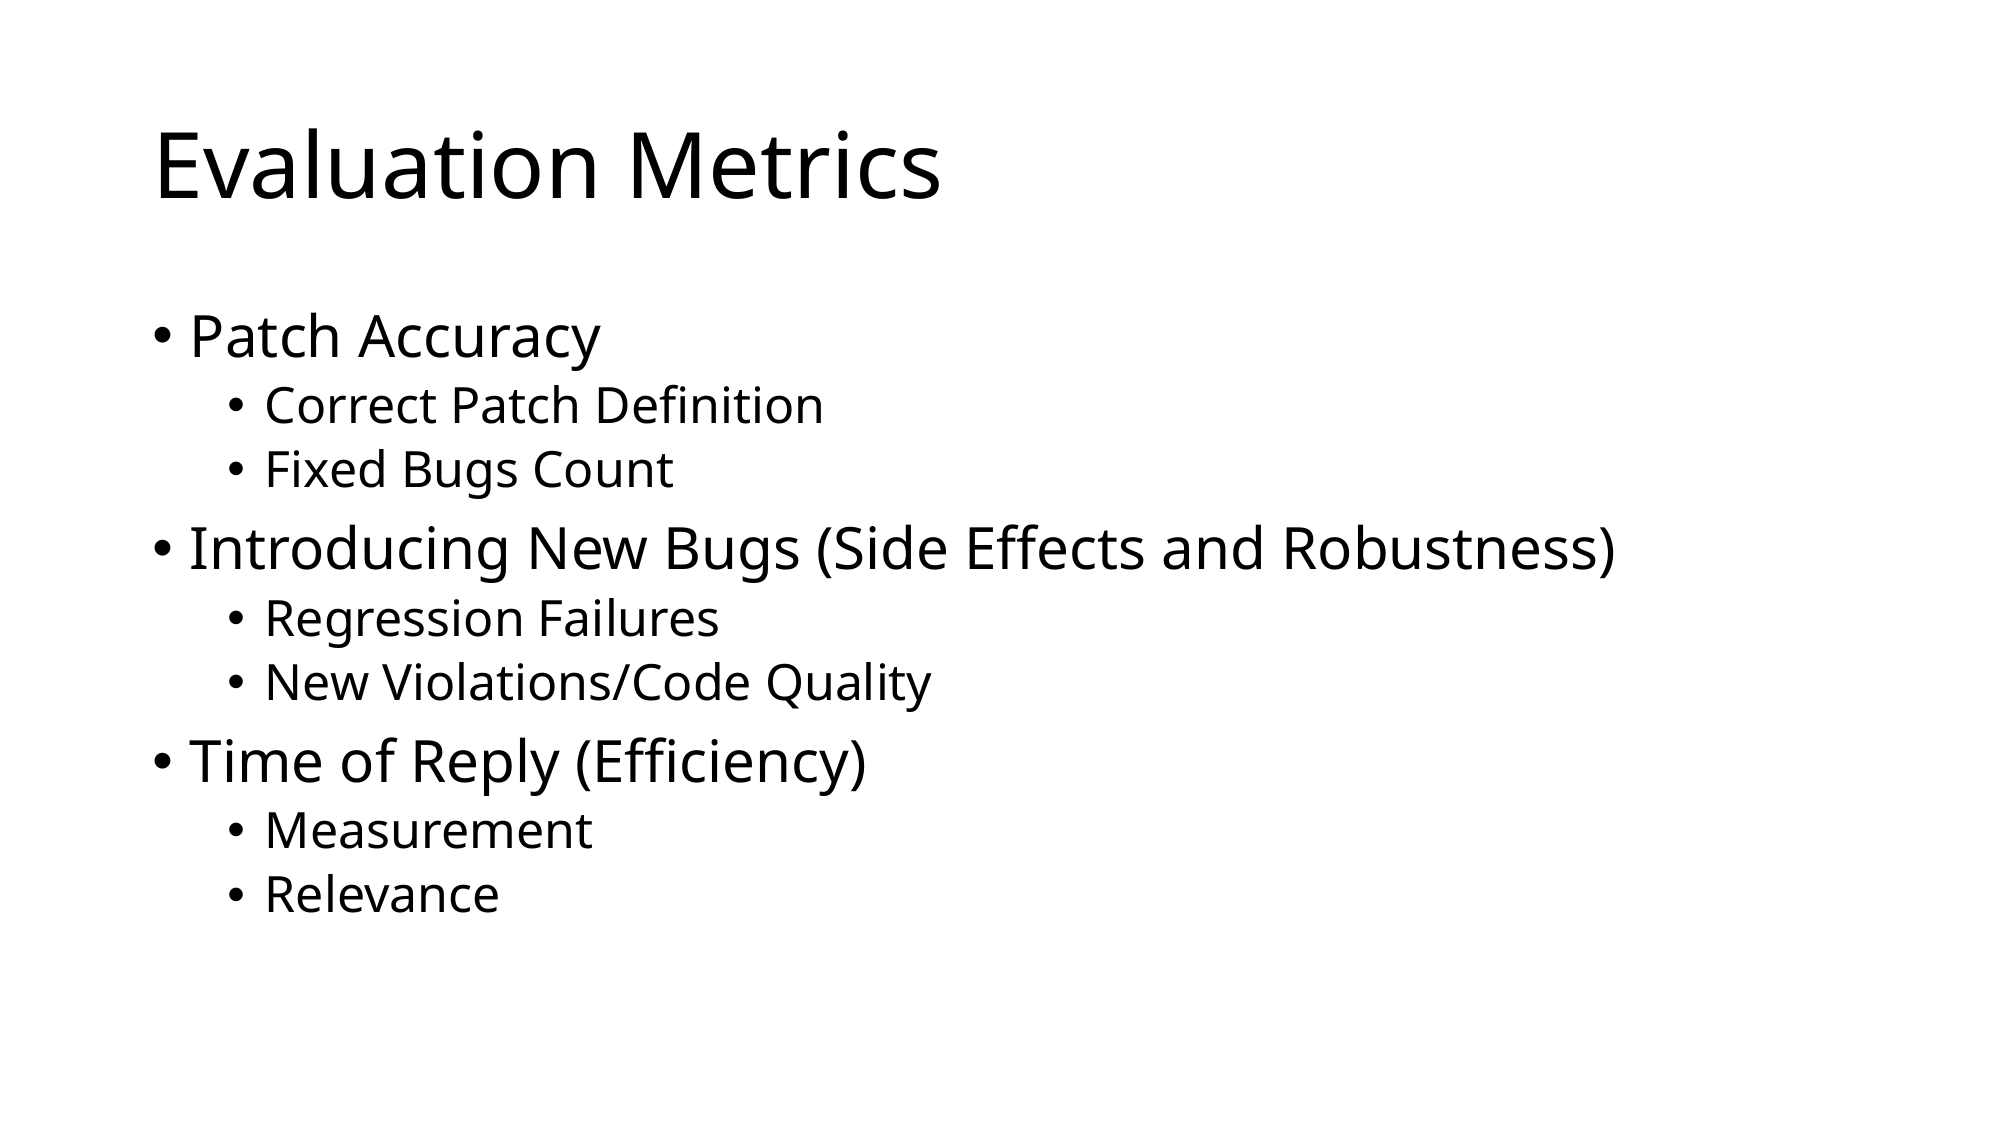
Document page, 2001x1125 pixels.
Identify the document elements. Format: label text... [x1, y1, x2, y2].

title Evaluation Metrics [137, 59, 1863, 278]
list Patch Accuracy Correct Patch Definition Fixed Bugs Count Introducing New Bugs (Side Effects and Robustness) Regression Failures New Violations/Code Quality Time of Reply (Efficiency) Measurement Relevance [137, 299, 1863, 1014]
